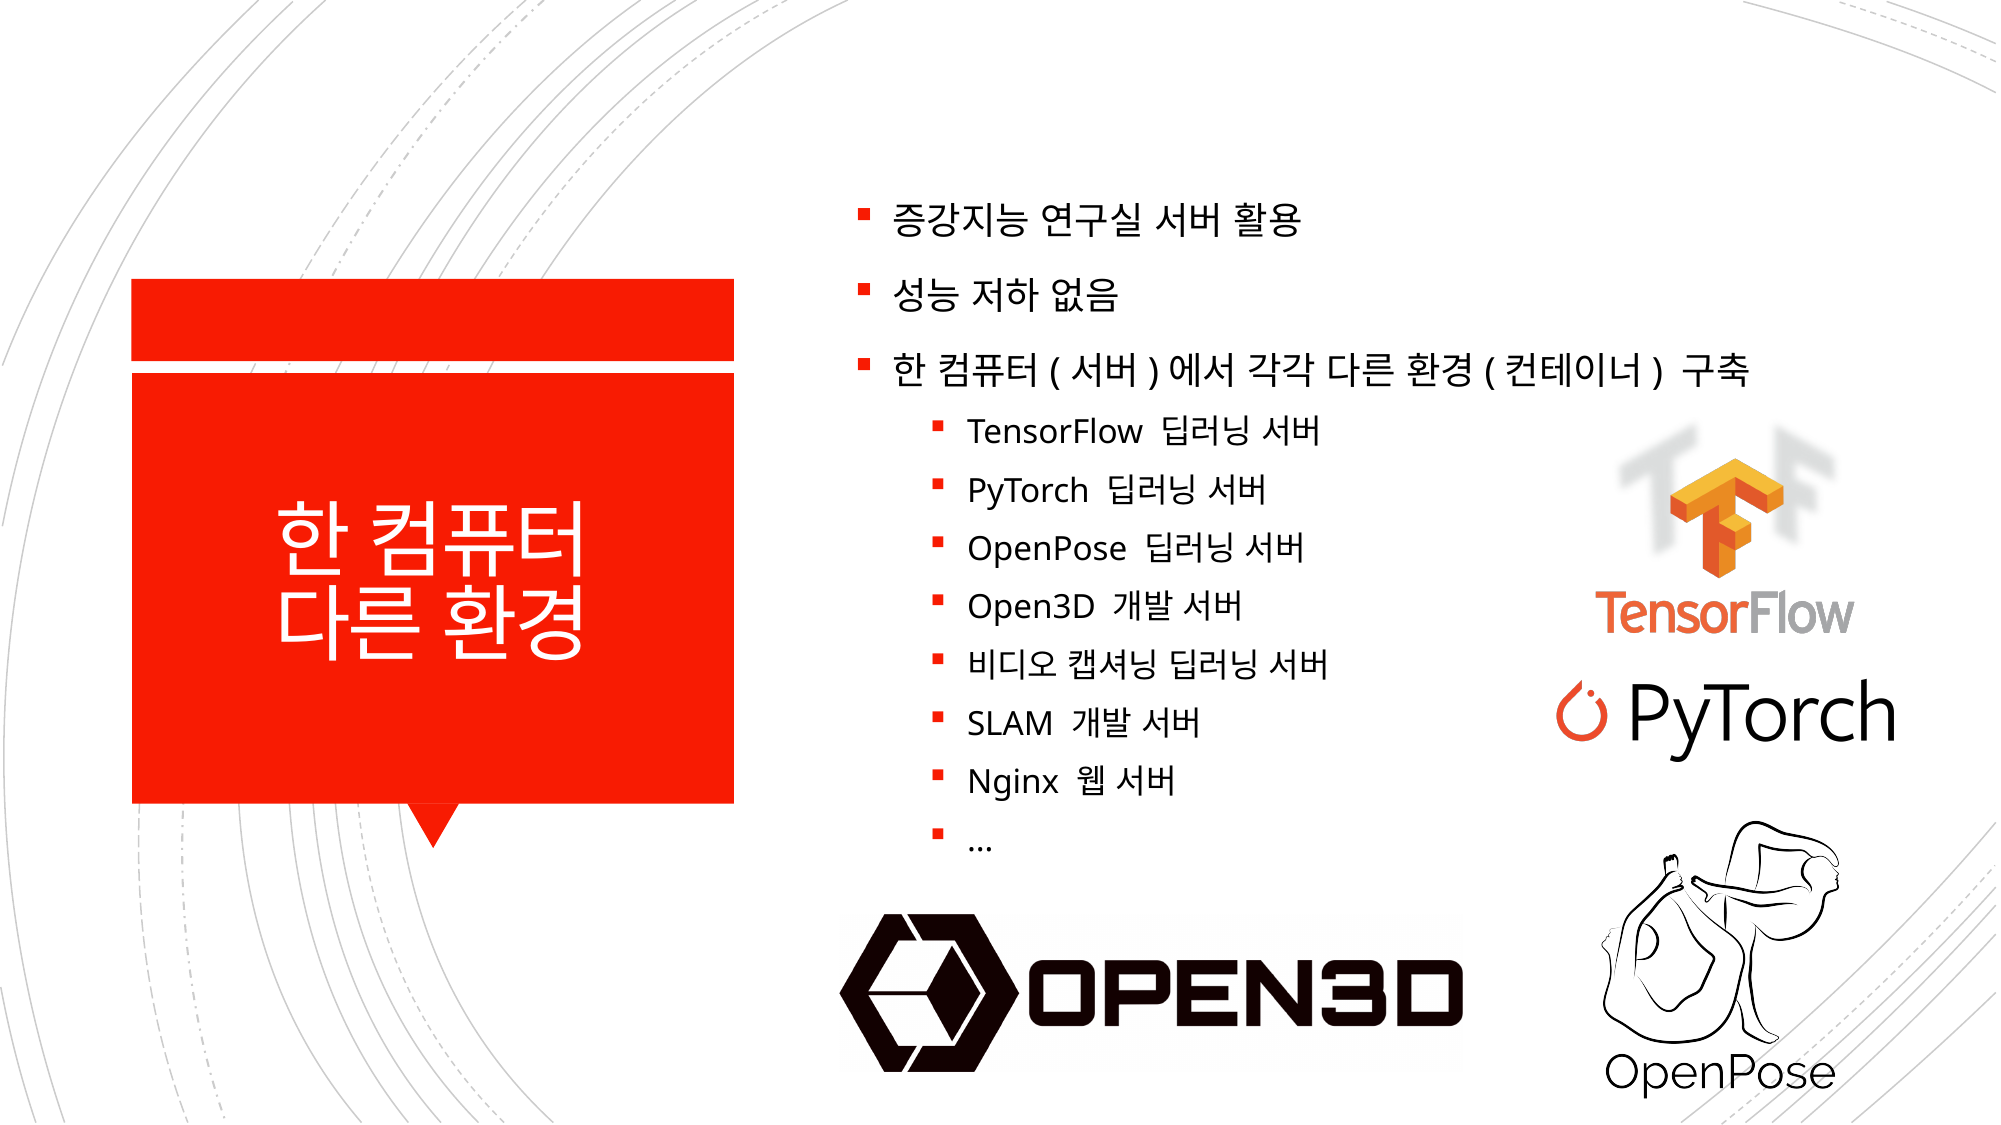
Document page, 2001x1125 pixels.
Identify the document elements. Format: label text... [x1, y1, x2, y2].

list 증강지능 연구실 서버 활용 성능 저하 없음 한 컴퓨터(서버)에서 각각 다른 환경(컨테이너) 구축 TensorFlow 딥러닝 서버 PyTorch 딥러닝 서버 OpenPose 딥러닝 서버 Open3D 개발 서버 비디오 캡셔닝 딥러닝 서버 SLAM 개발 서버 Nginx 웹 서버 … [839, 131, 1871, 993]
picture [839, 913, 1464, 1072]
title 한 컴퓨터 다른 환경 [145, 385, 720, 789]
picture [1556, 677, 1894, 762]
picture [1565, 802, 1883, 1120]
picture [1591, 415, 1859, 638]
